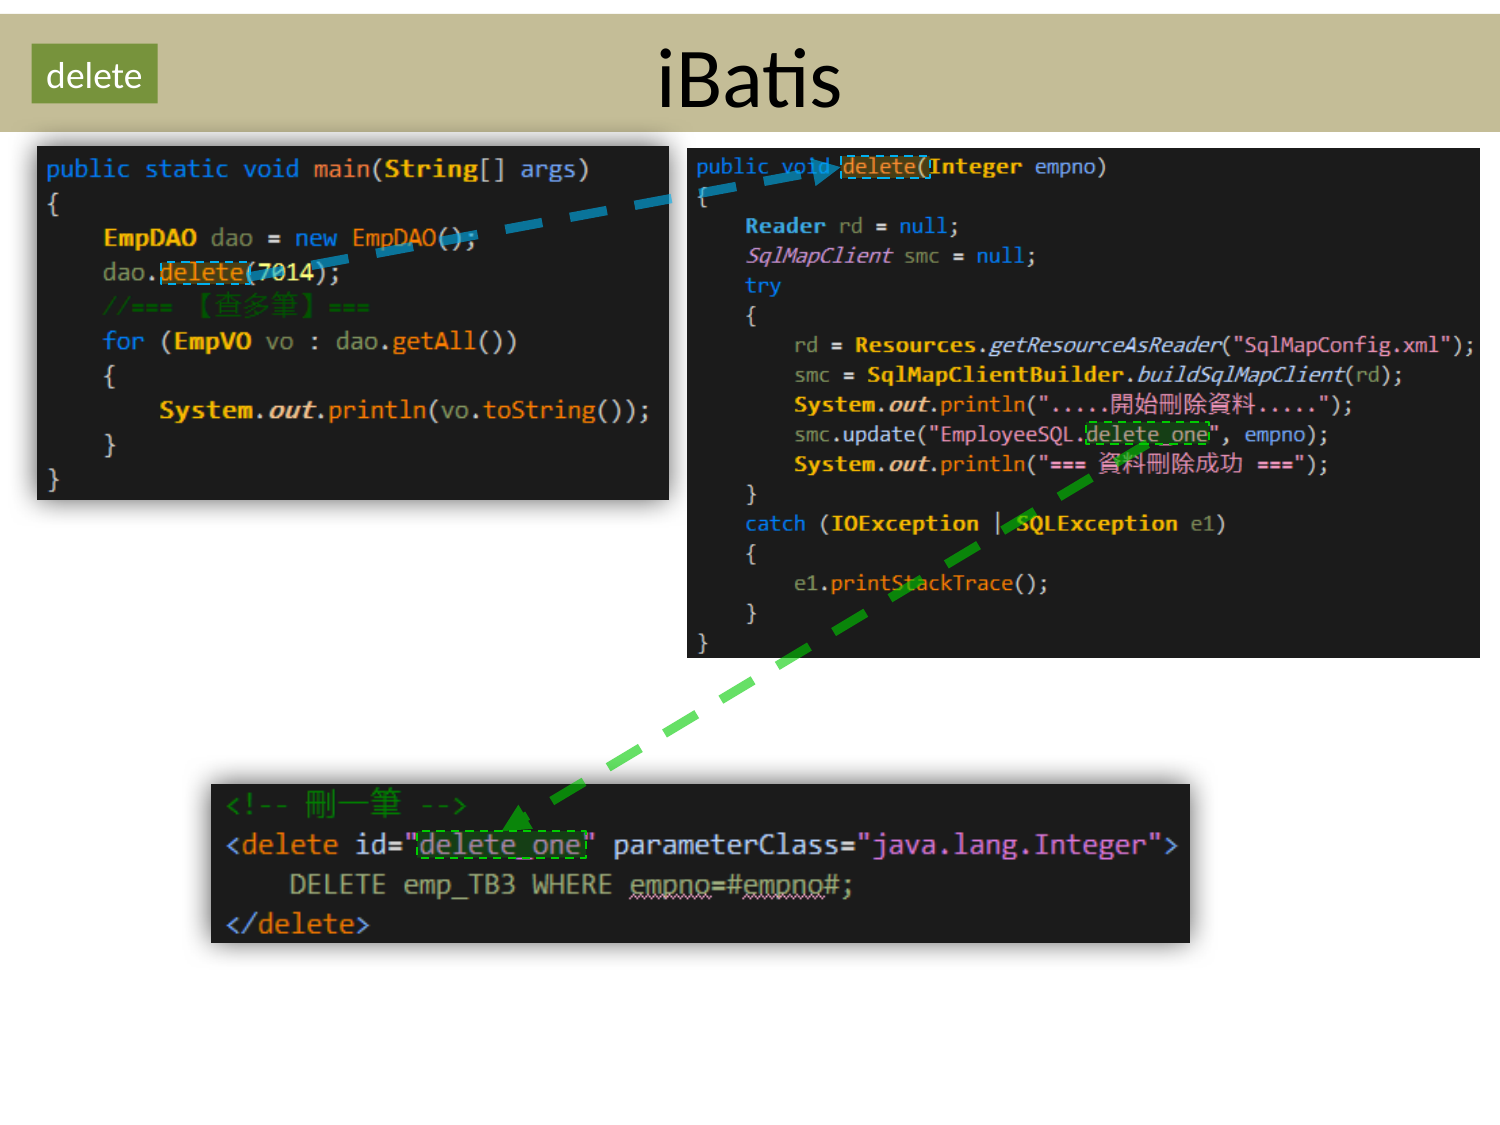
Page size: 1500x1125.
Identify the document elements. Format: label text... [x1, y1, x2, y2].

picture [687, 148, 1480, 659]
picture [37, 146, 669, 501]
title iBatis [0, 13, 1500, 132]
text_box delete [31, 43, 158, 104]
picture [211, 784, 1190, 943]
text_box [246, 166, 841, 278]
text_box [501, 443, 1148, 832]
